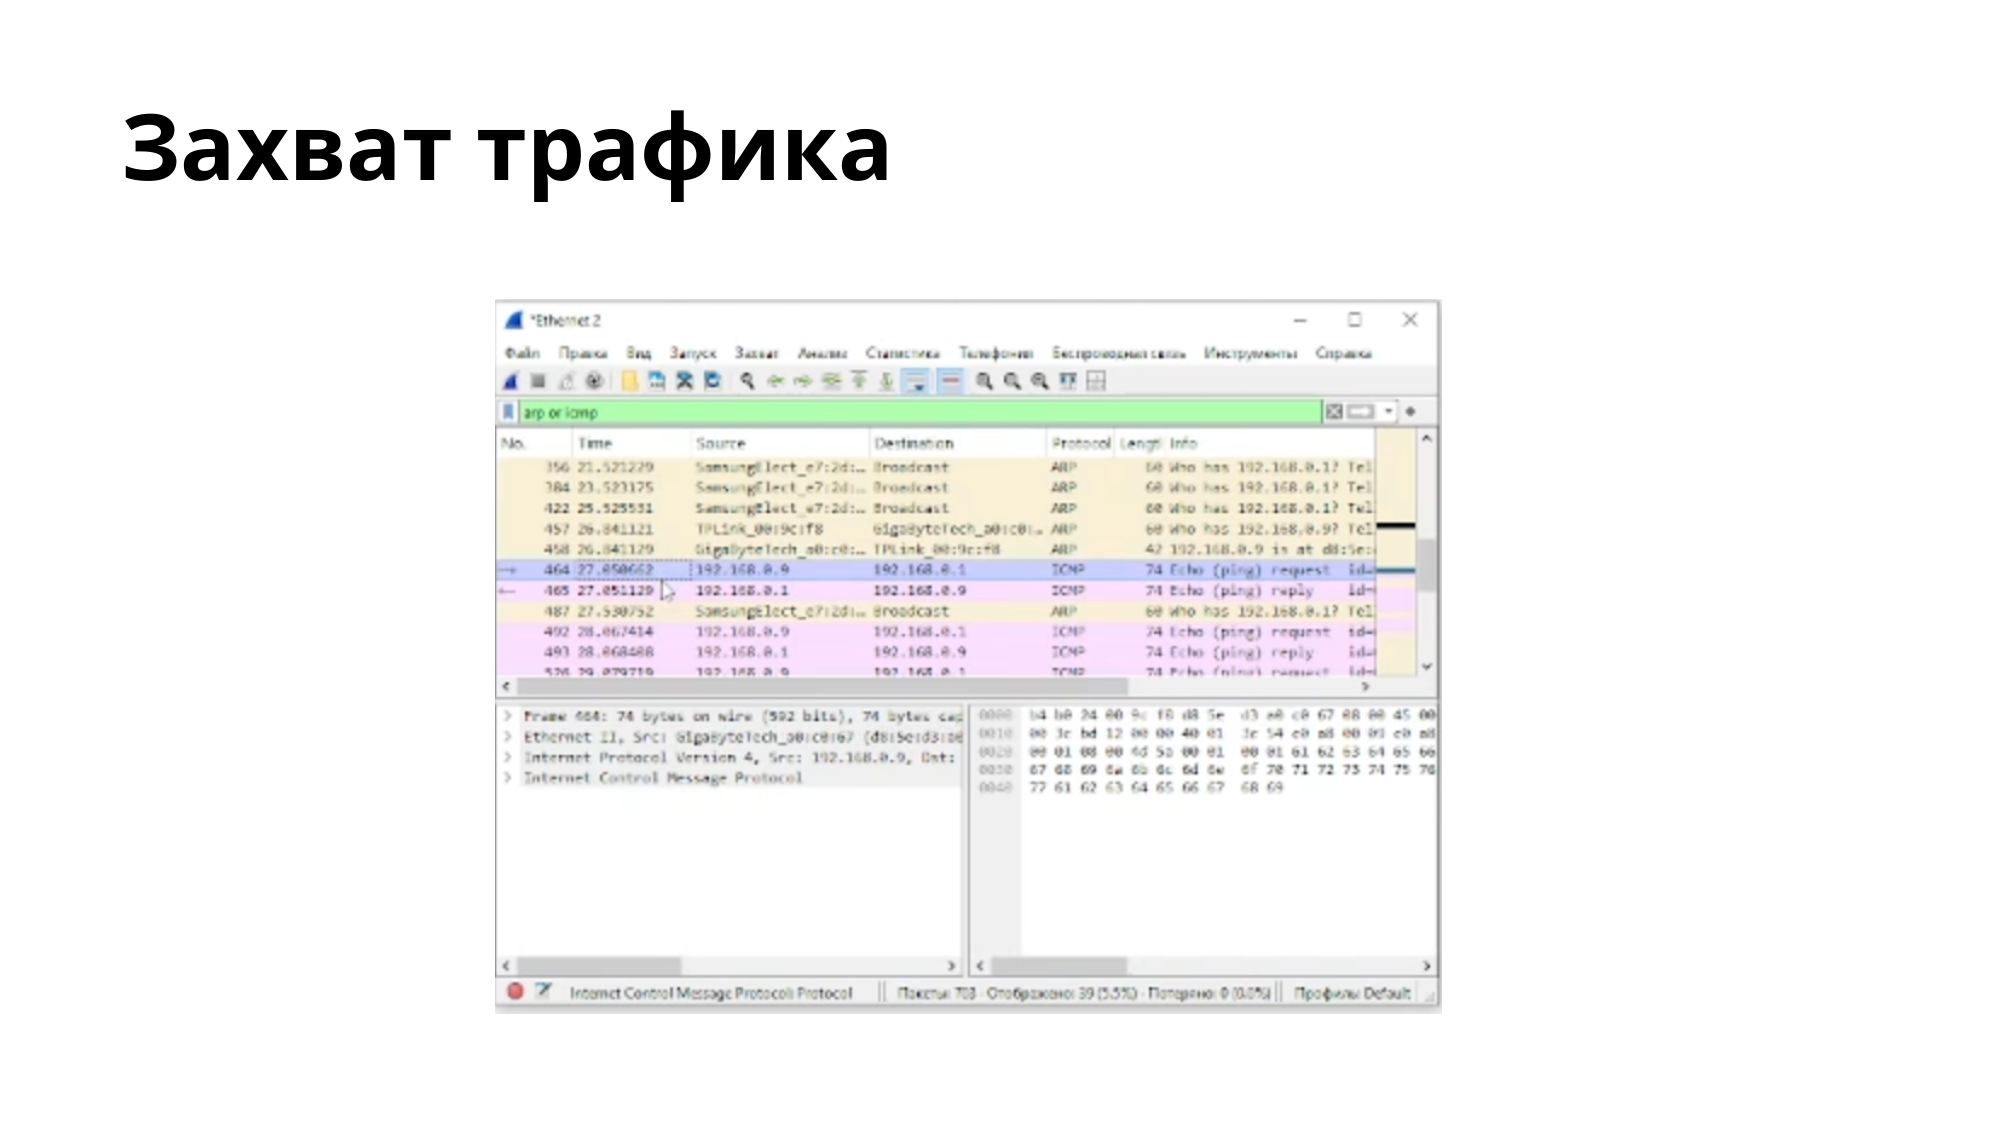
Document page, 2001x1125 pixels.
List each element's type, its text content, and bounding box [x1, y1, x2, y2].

title Захват трафика [106, 42, 1832, 260]
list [495, 299, 1442, 1014]
